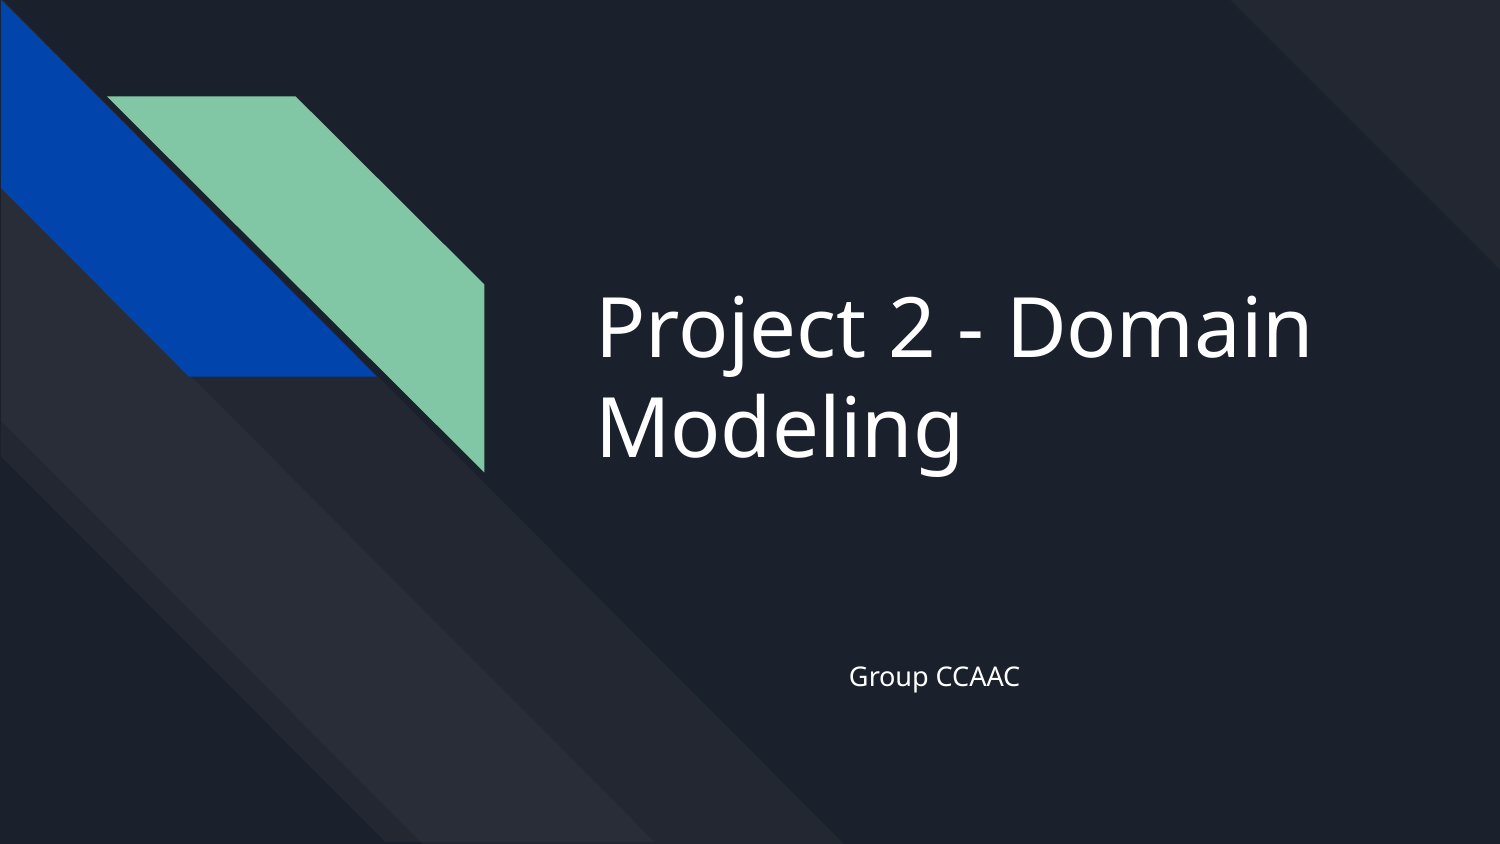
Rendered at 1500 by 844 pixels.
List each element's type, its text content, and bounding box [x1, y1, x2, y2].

subtitle Group CCAAC [833, 643, 1404, 727]
title Project 2 - Domain Modeling [580, 258, 1404, 518]
